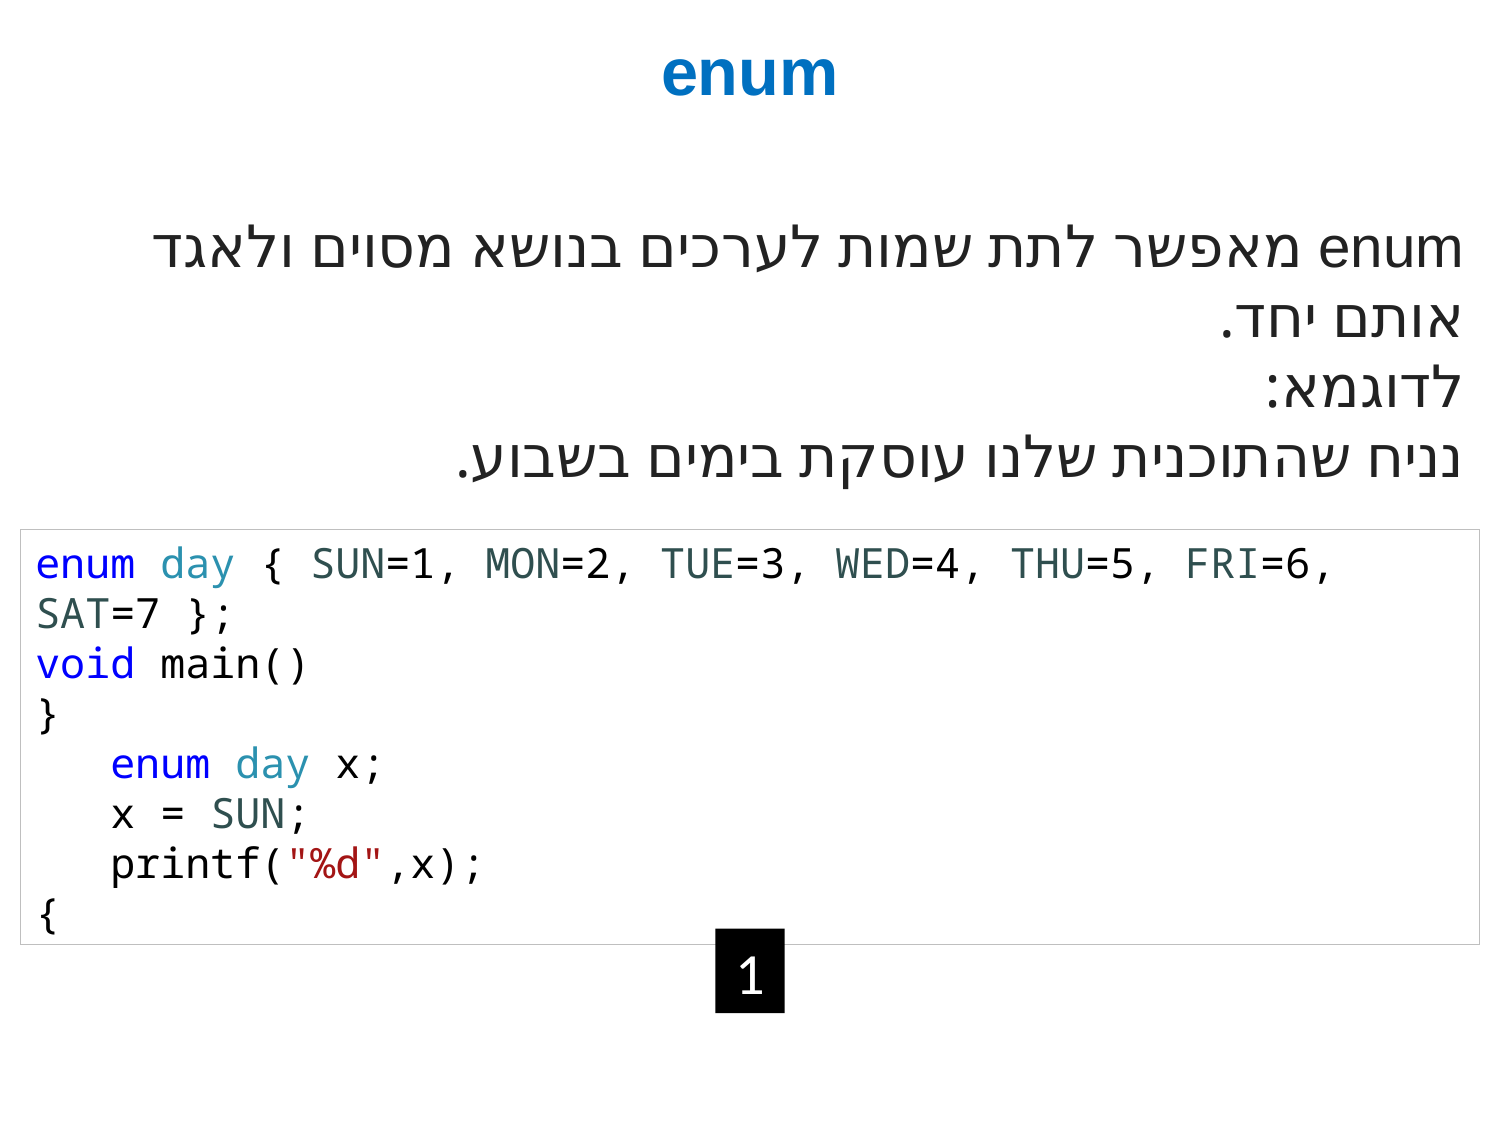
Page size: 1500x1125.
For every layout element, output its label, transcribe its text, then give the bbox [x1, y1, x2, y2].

text_box enum מאפשר לתת שמות לערכים בנושא מסוים ולאגד אותם יחד. לדוגמא: נניח שהתוכנית שלנו עוסקת בימים בשבוע. [20, 201, 1480, 497]
title enum [0, 7, 1500, 130]
text_box 1 [715, 928, 785, 1014]
text_box enum day { SUN=1, MON=2, TUE=3, WED=4, THU=5, FRI=6, SAT=7 }; void main() } enum day x; x = SUN; printf("%d",x); { [20, 529, 1480, 945]
